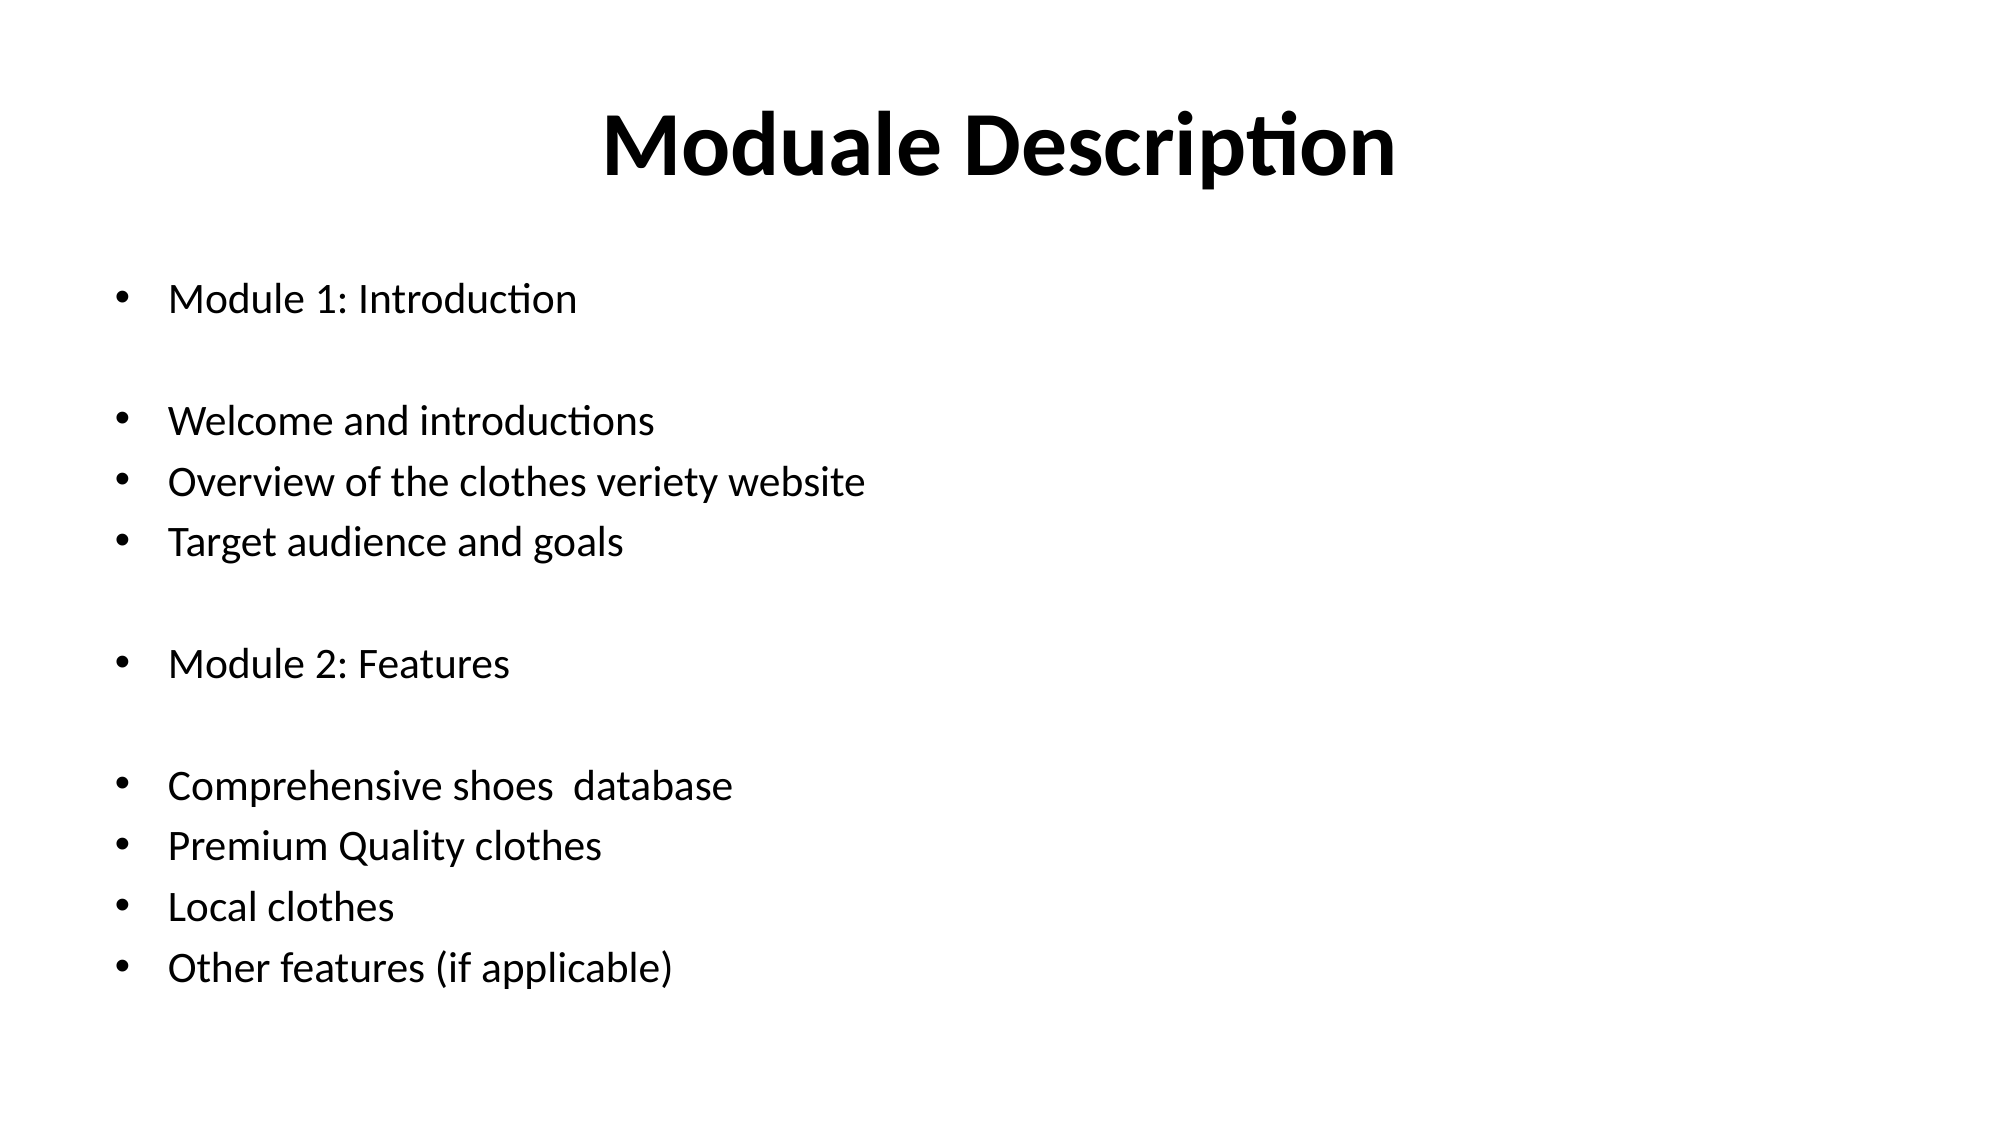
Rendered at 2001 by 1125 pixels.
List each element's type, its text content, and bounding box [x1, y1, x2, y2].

title Moduale Description [99, 45, 1900, 233]
list Module 1: Introduction Welcome and introductions Overview of the clothes veriety website Target audience and goals Module 2: Features Comprehensive shoes database Premium Quality clothes Local clothes Other features (if applicable) [99, 262, 1900, 1005]
